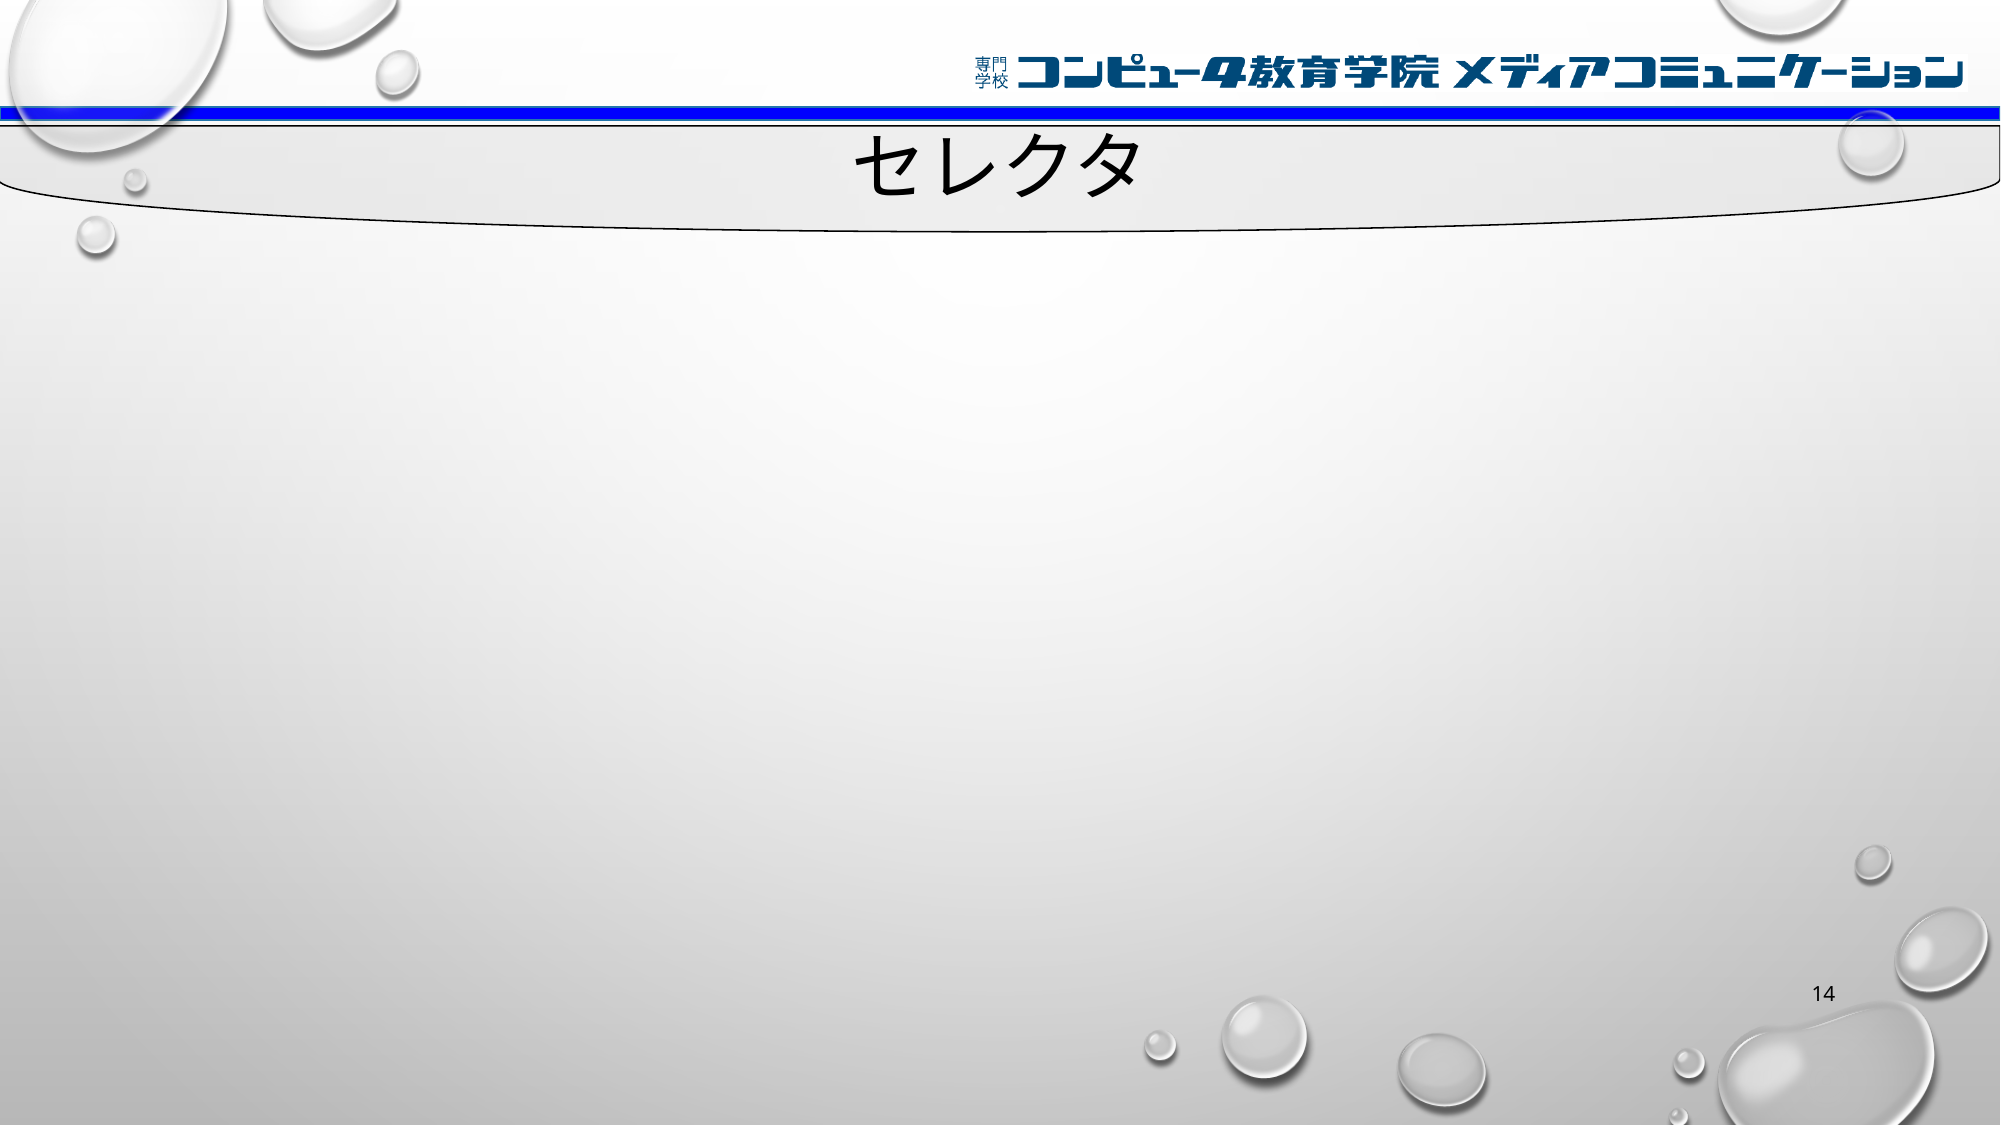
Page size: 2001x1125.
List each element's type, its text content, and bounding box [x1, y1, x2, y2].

picture [0, 183, 2000, 1125]
title セレクタ [149, 101, 1851, 239]
slide_number 14 [1724, 965, 1851, 1025]
picture [0, 0, 2000, 125]
